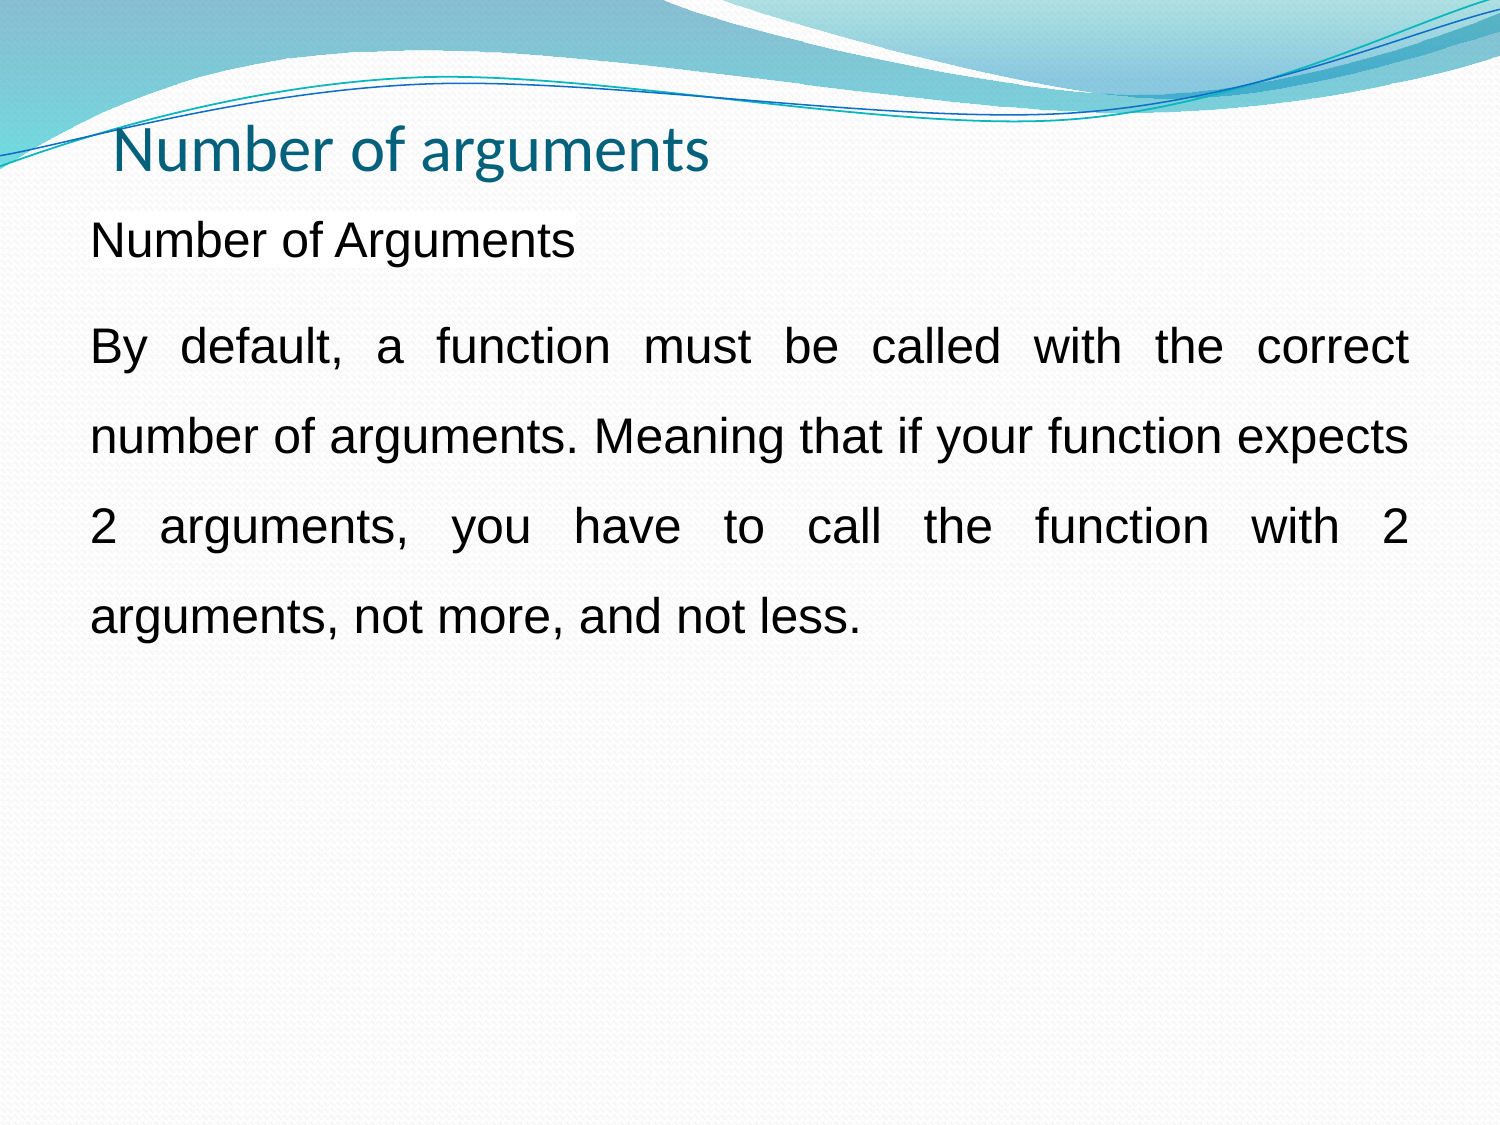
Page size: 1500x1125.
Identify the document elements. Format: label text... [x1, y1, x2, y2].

title Number of arguments [112, 137, 1463, 325]
list Number of Arguments By default, a function must be called with the correct number of arguments. Meaning that if your function expects 2 arguments, you have to call the function with 2 arguments, not more, and not less. [75, 200, 1425, 1113]
